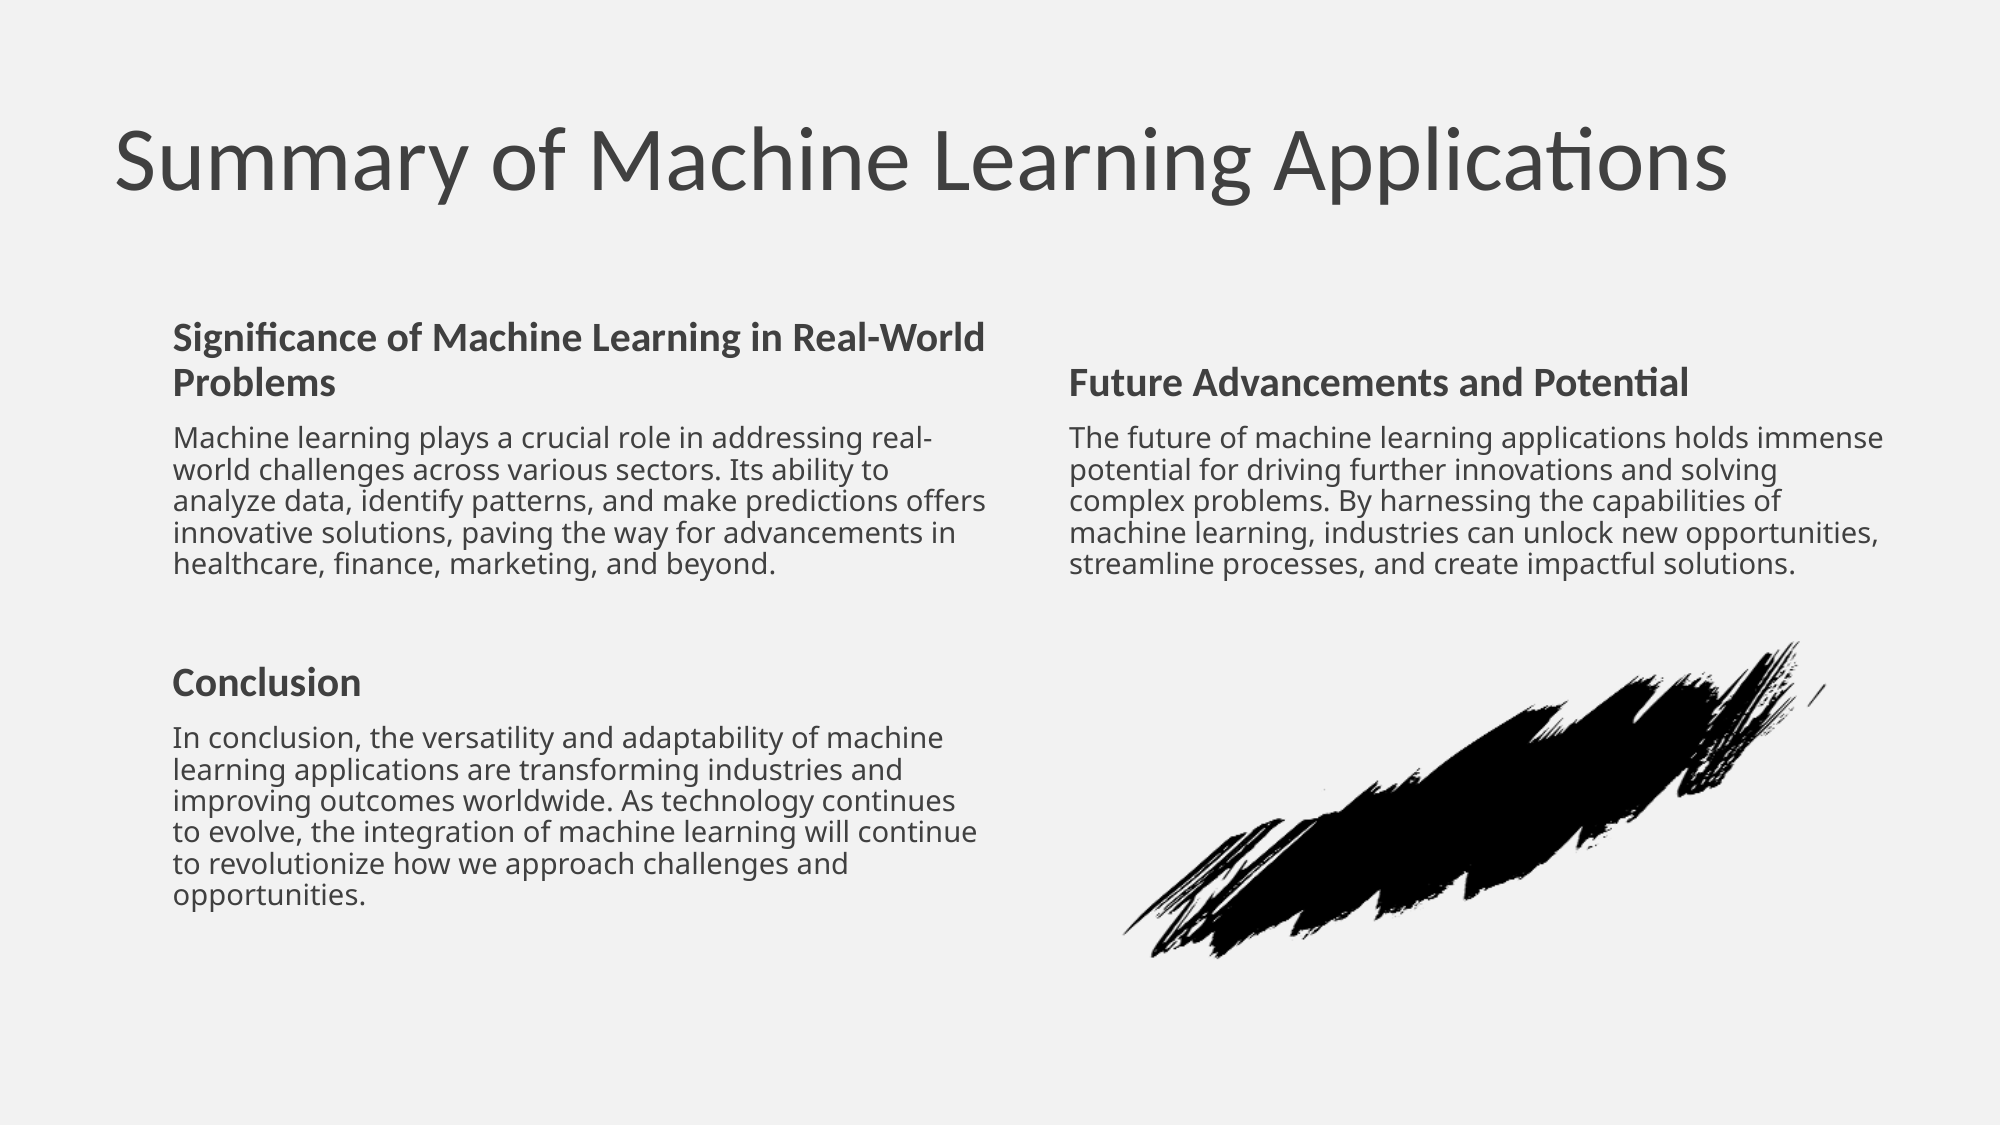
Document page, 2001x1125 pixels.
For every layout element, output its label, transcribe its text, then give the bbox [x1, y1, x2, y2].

list Future Advancements and Potential [1054, 315, 1901, 414]
list Conclusion [157, 615, 1004, 713]
picture [1054, 615, 1901, 1019]
list In conclusion, the versatility and adaptability of machine learning applications are transforming industries and improving outcomes worldwide. As technology continues to evolve, the integration of machine learning will continue to revolutionize how we approach challenges and opportunities. [157, 715, 1004, 861]
list Significance of Machine Learning in Real-World Problems [157, 315, 1004, 414]
title Summary of Machine Learning Applications [99, 59, 1900, 262]
list The future of machine learning applications holds immense potential for driving further innovations and solving complex problems. By harnessing the capabilities of machine learning, industries can unlock new opportunities, streamline processes, and create impactful solutions. [1054, 416, 1901, 562]
list Machine learning plays a crucial role in addressing real-world challenges across various sectors. Its ability to analyze data, identify patterns, and make predictions offers innovative solutions, paving the way for advancements in healthcare, finance, marketing, and beyond. [157, 416, 1004, 562]
